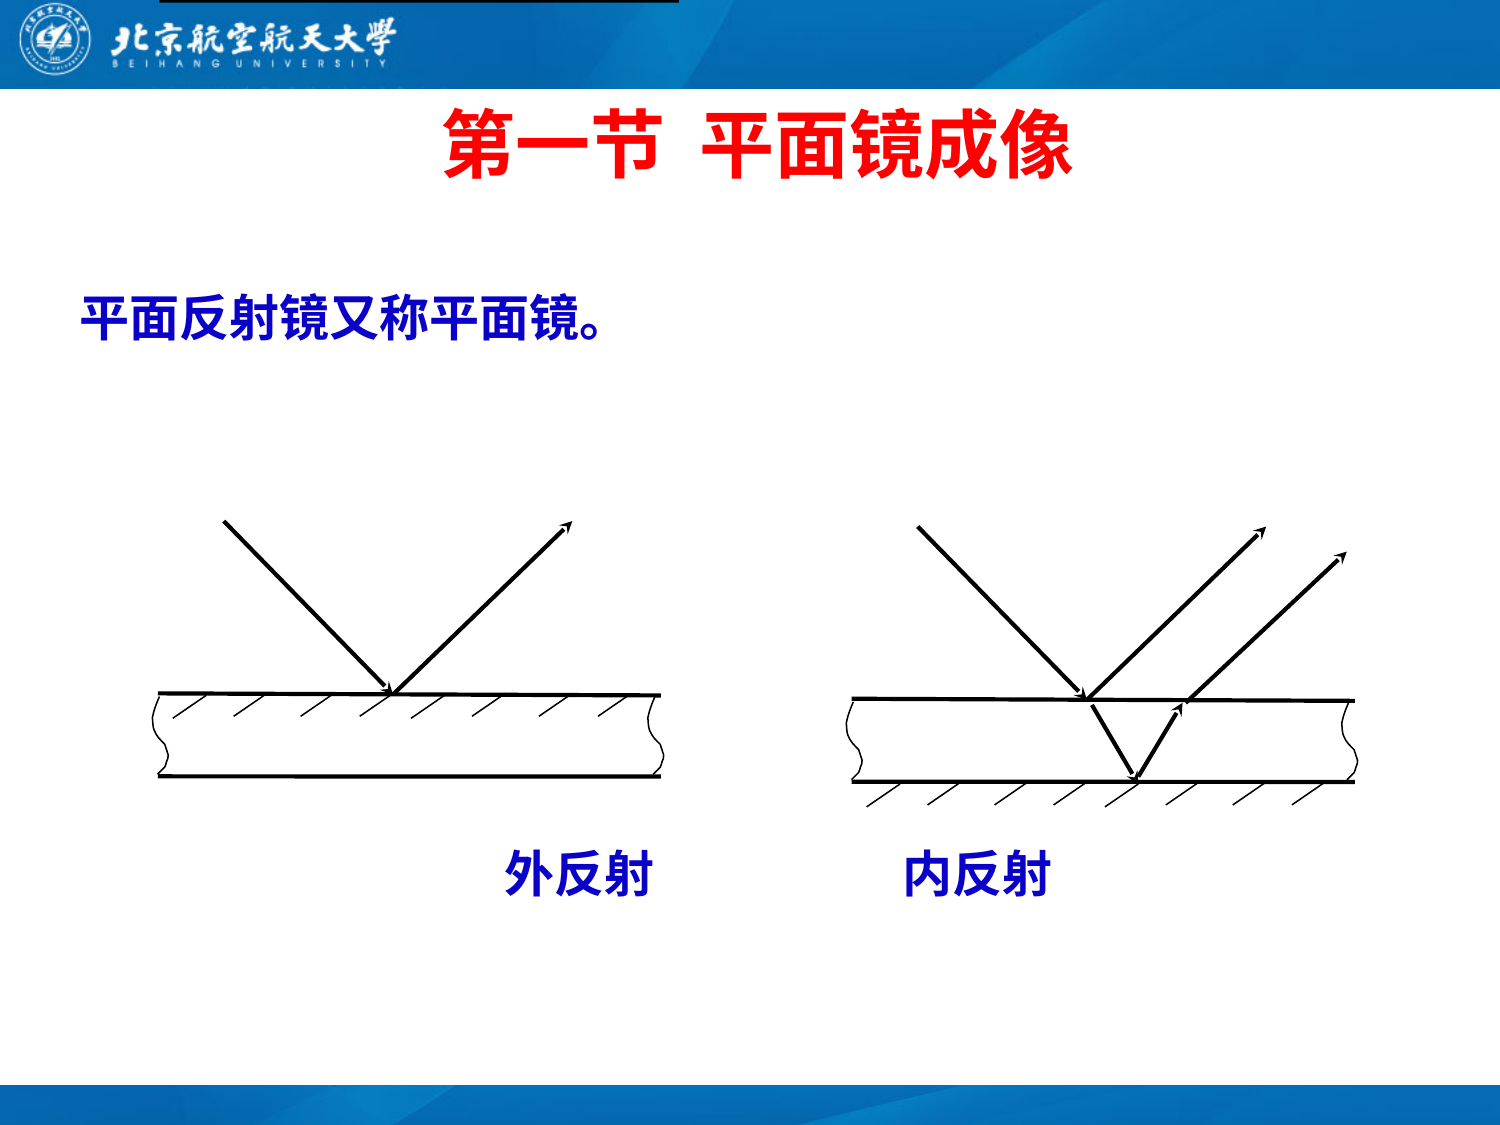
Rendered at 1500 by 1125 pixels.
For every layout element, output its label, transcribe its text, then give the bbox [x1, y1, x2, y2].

text_box [379, 681, 392, 691]
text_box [471, 693, 506, 717]
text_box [172, 695, 207, 719]
text_box [647, 696, 665, 775]
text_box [927, 781, 962, 806]
text_box [559, 521, 573, 535]
text_box 第一节 平面镜成像 [164, 95, 1352, 189]
picture [0, 0, 1500, 89]
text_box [410, 695, 445, 719]
text_box [1333, 551, 1347, 565]
text_box [1252, 526, 1267, 540]
text_box [1170, 702, 1183, 717]
text_box 外反射 内反射 [490, 835, 1068, 910]
list 平面反射镜又称平面镜。 [64, 267, 1452, 420]
text_box [845, 701, 863, 781]
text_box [597, 693, 632, 717]
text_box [538, 693, 573, 717]
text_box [1165, 781, 1200, 806]
text_box [1126, 770, 1139, 783]
text_box [1073, 686, 1087, 699]
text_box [300, 693, 335, 717]
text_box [994, 781, 1029, 806]
text_box [1340, 701, 1359, 781]
picture [0, 1085, 1500, 1125]
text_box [1053, 781, 1088, 806]
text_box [1104, 783, 1139, 808]
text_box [1291, 781, 1326, 806]
text_box [151, 696, 169, 775]
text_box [866, 783, 901, 808]
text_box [233, 693, 268, 717]
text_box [359, 693, 394, 717]
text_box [1232, 781, 1267, 806]
